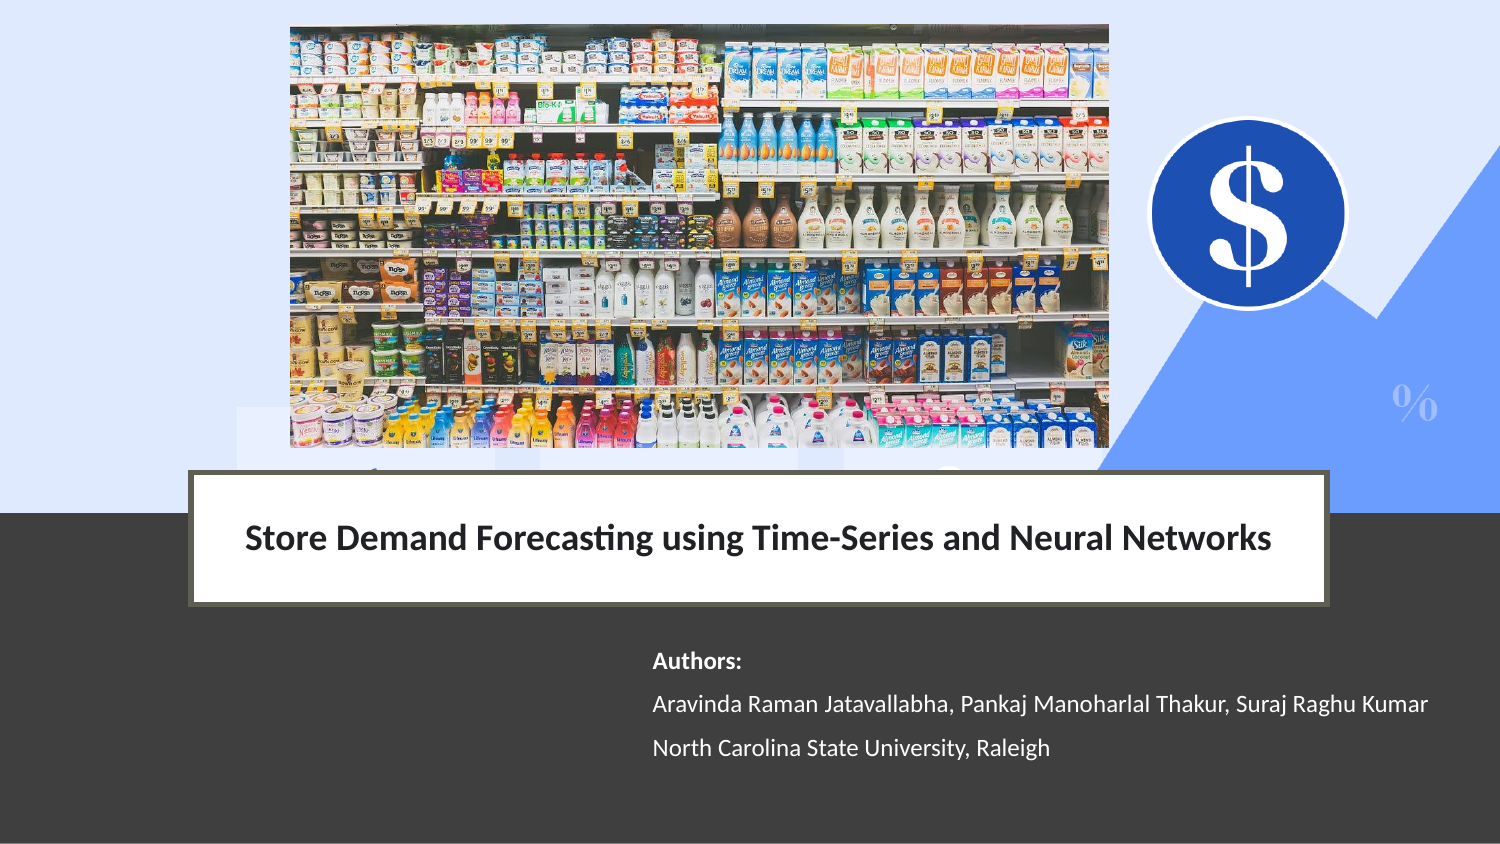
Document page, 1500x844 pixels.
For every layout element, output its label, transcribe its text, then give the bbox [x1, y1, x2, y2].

title Store Demand Forecasting using Time-Series and Neural Networks [191, 472, 1327, 605]
list Authors: Aravinda Raman Jatavallabha, Pankaj Manoharlal Thakur, Suraj Raghu Kumar North Carolina State University, Raleigh [641, 642, 1477, 809]
picture [0, 0, 1500, 513]
text_box [0, 513, 1500, 844]
